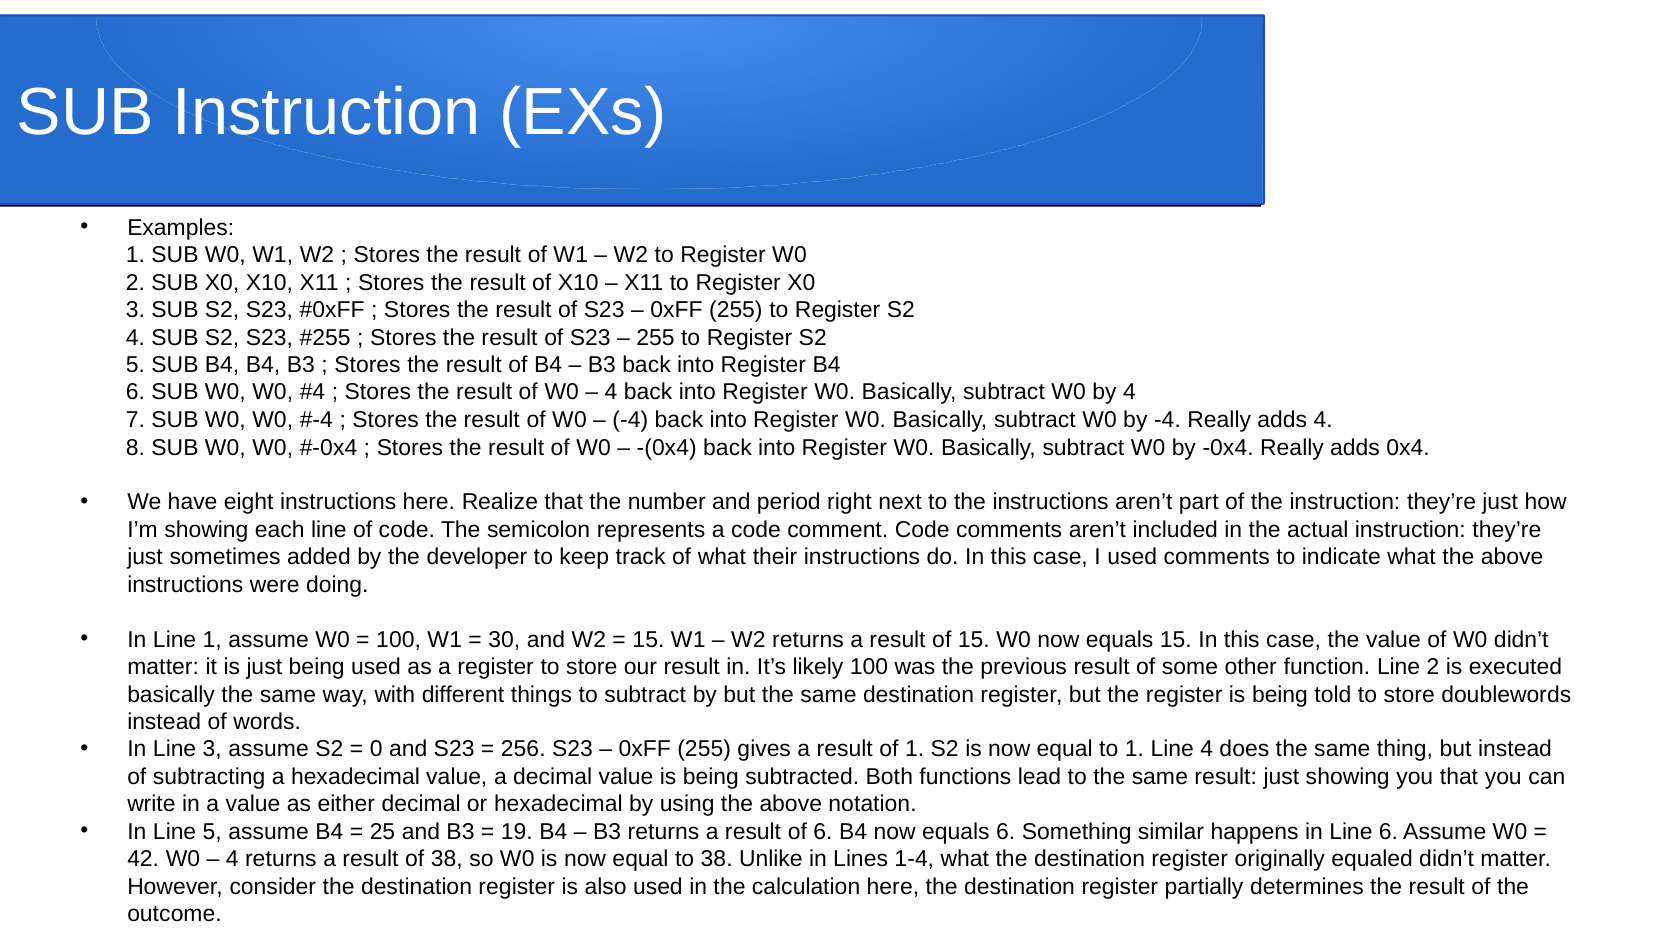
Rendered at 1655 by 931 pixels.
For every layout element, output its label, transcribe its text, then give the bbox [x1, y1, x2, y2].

title SUB Instruction (EXs) [14, 65, 1474, 223]
picture [0, 16, 1263, 203]
list Examples: 1. SUB W0, W1, W2 ; Stores the result of W1 – W2 to Register W0 2. SUB X0, X10, X11 ; Stores the result of X10 – X11 to Register X0 3. SUB S2, S23, #0xFF ; Stores the result of S23 – 0xFF (255) to Register S2 4. SUB S2, S23, #255 ; Stores the result of S23 – 255 to Register S2 5. SUB B4, B4, B3 ; Stores the result of B4 – B3 back into Register B4 6. SUB W0, W0, #4 ; Stores the result of W0 – 4 back into Register W0. Basically, subtract W0 by 4 7. SUB W0, W0, #-4 ; Stores the result of W0 – (-4) back into Register W0. Basically, subtract W0 by -4. Really adds 4. 8. SUB W0, W0, #-0x4 ; Stores the result of W0 – -(0x4) back into Register W0. Basically, subtract W0 by -0x4. Really adds 0x4. We have eight instructions here. Realize that the number and period right next to the instructions aren’t part of the instruction: they’re just how I’m showing each line of code. The semicolon represents a code comment. Code comments aren’t included in the actual instruction: they’re just sometimes added by the developer to keep track of what their instructions do. In this case, I used comments to indicate what the above instructions were doing. In Line 1, assume W0 = 100, W1 = 30, and W2 = 15. W1 – W2 returns a result of 15. W0 now equals 15. In this case, the value of W0 didn’t matter: it is just being used as a register to store our result in. It’s likely 100 was the previous result of some other function. Line 2 is executed basically the same way, with different things to subtract by but the same destination register, but the register is being told to store doublewords instead of words. In Line 3, assume S2 = 0 and S23 = 256. S23 – 0xFF (255) gives a result of 1. S2 is now equal to 1. Line 4 does the same thing, but instead of subtracting a hexadecimal value, a decimal value is being subtracted. Both functions lead to the same result: just showing you that you can write in a value as either decimal or hexadecimal by using the above notation. In Line 5, assume B4 = 25 and B3 = 19. B4 – B3 returns a result of 6. B4 now equals 6. Something similar happens in Line 6. Assume W0 = 42. W0 – 4 returns a result of 38, so W0 is now equal to 38. Unlike in Lines 1-4, what the destination register originally equaled didn’t matter. However, consider the destination register is also used in the calculation here, the destination register partially determines the result of the outcome. Lines 7-8 are basically clones of Line 6 to show you that you can place negative values in as well. [80, 212, 1574, 909]
